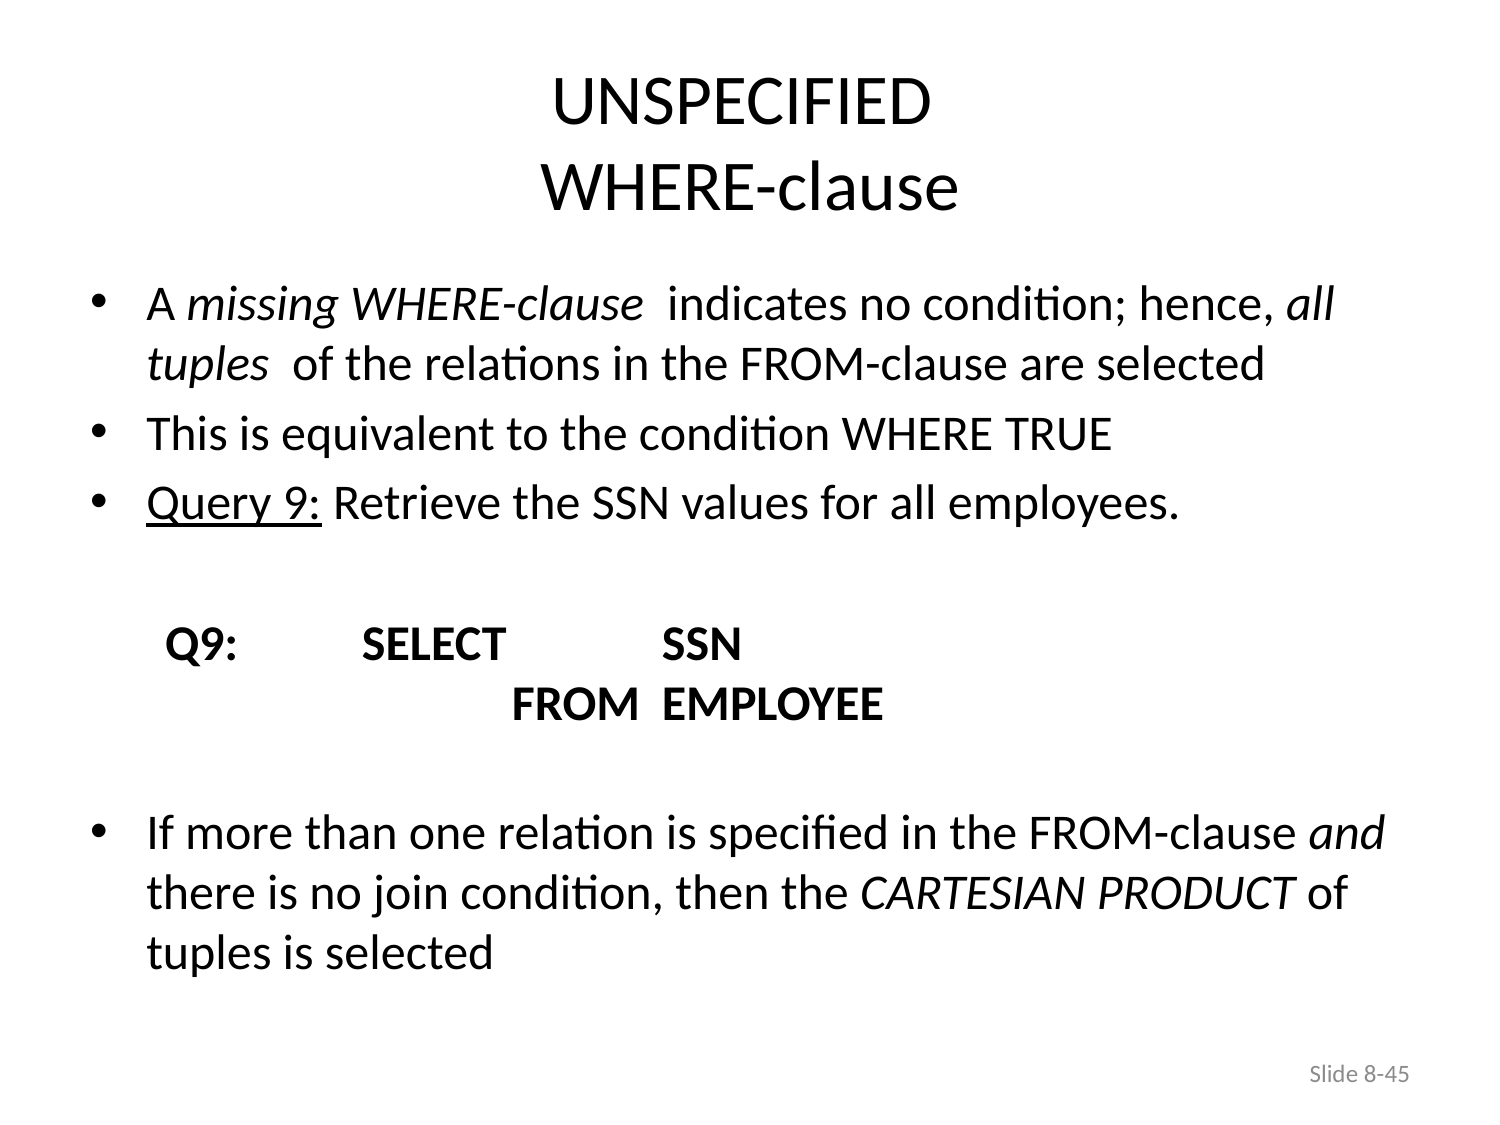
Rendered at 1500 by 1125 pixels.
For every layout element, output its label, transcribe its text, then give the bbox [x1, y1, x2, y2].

slide_number Slide 8-45 [1074, 1042, 1425, 1103]
list A missing WHERE-clause indicates no condition; hence, all tuples of the relations in the FROM-clause are selected This is equivalent to the condition WHERE TRUE Query 9: Retrieve the SSN values for all employees. Q9: SELECT SSN FROM EMPLOYEE If more than one relation is specified in the FROM-clause and there is no join condition, then the CARTESIAN PRODUCT of tuples is selected [75, 262, 1425, 1005]
title UNSPECIFIED WHERE-clause [75, 45, 1425, 233]
